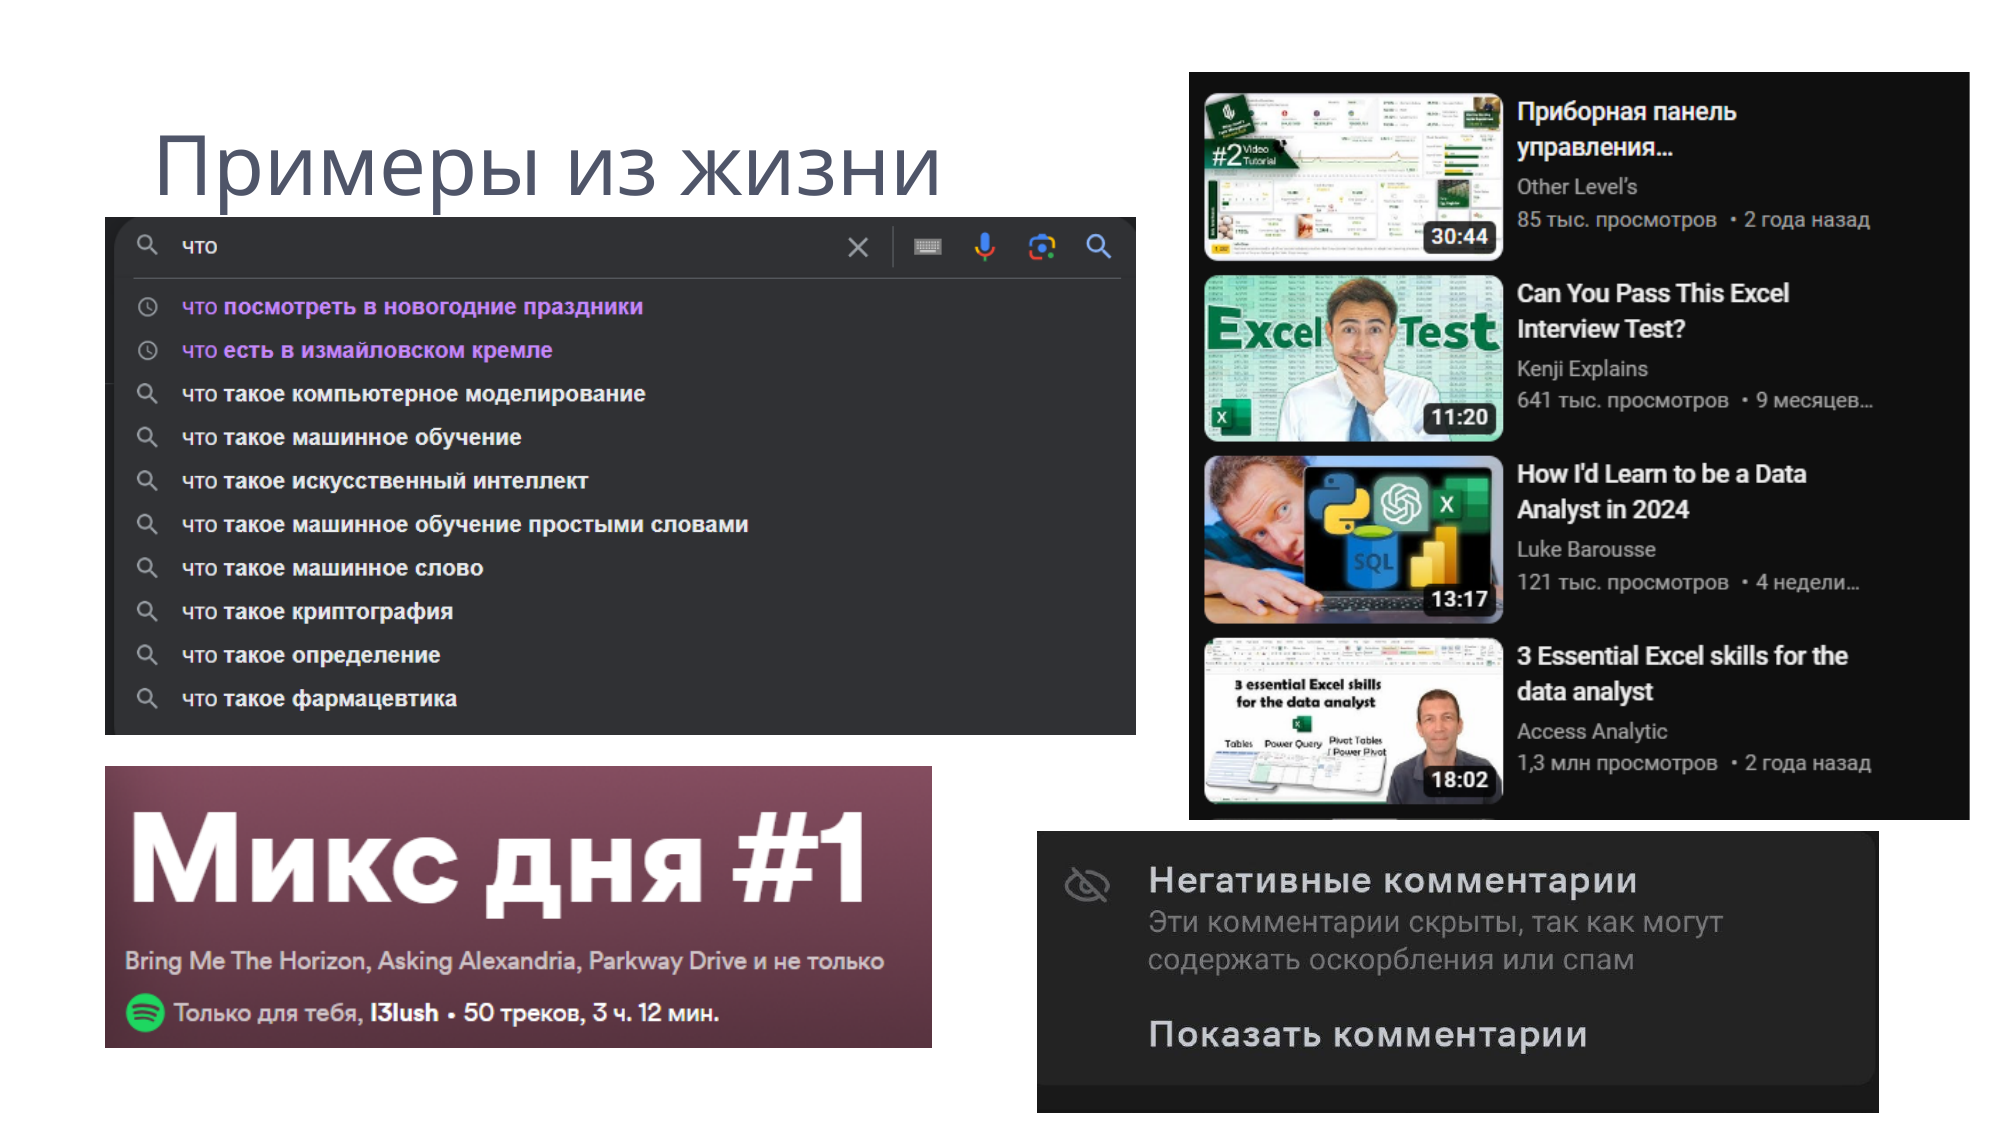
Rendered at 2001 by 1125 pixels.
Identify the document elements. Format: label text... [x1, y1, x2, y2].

picture [1188, 71, 1971, 820]
picture [104, 765, 933, 1049]
title Примеры из жизни [137, 59, 1863, 278]
picture [1037, 830, 1879, 1114]
picture [104, 217, 1137, 736]
